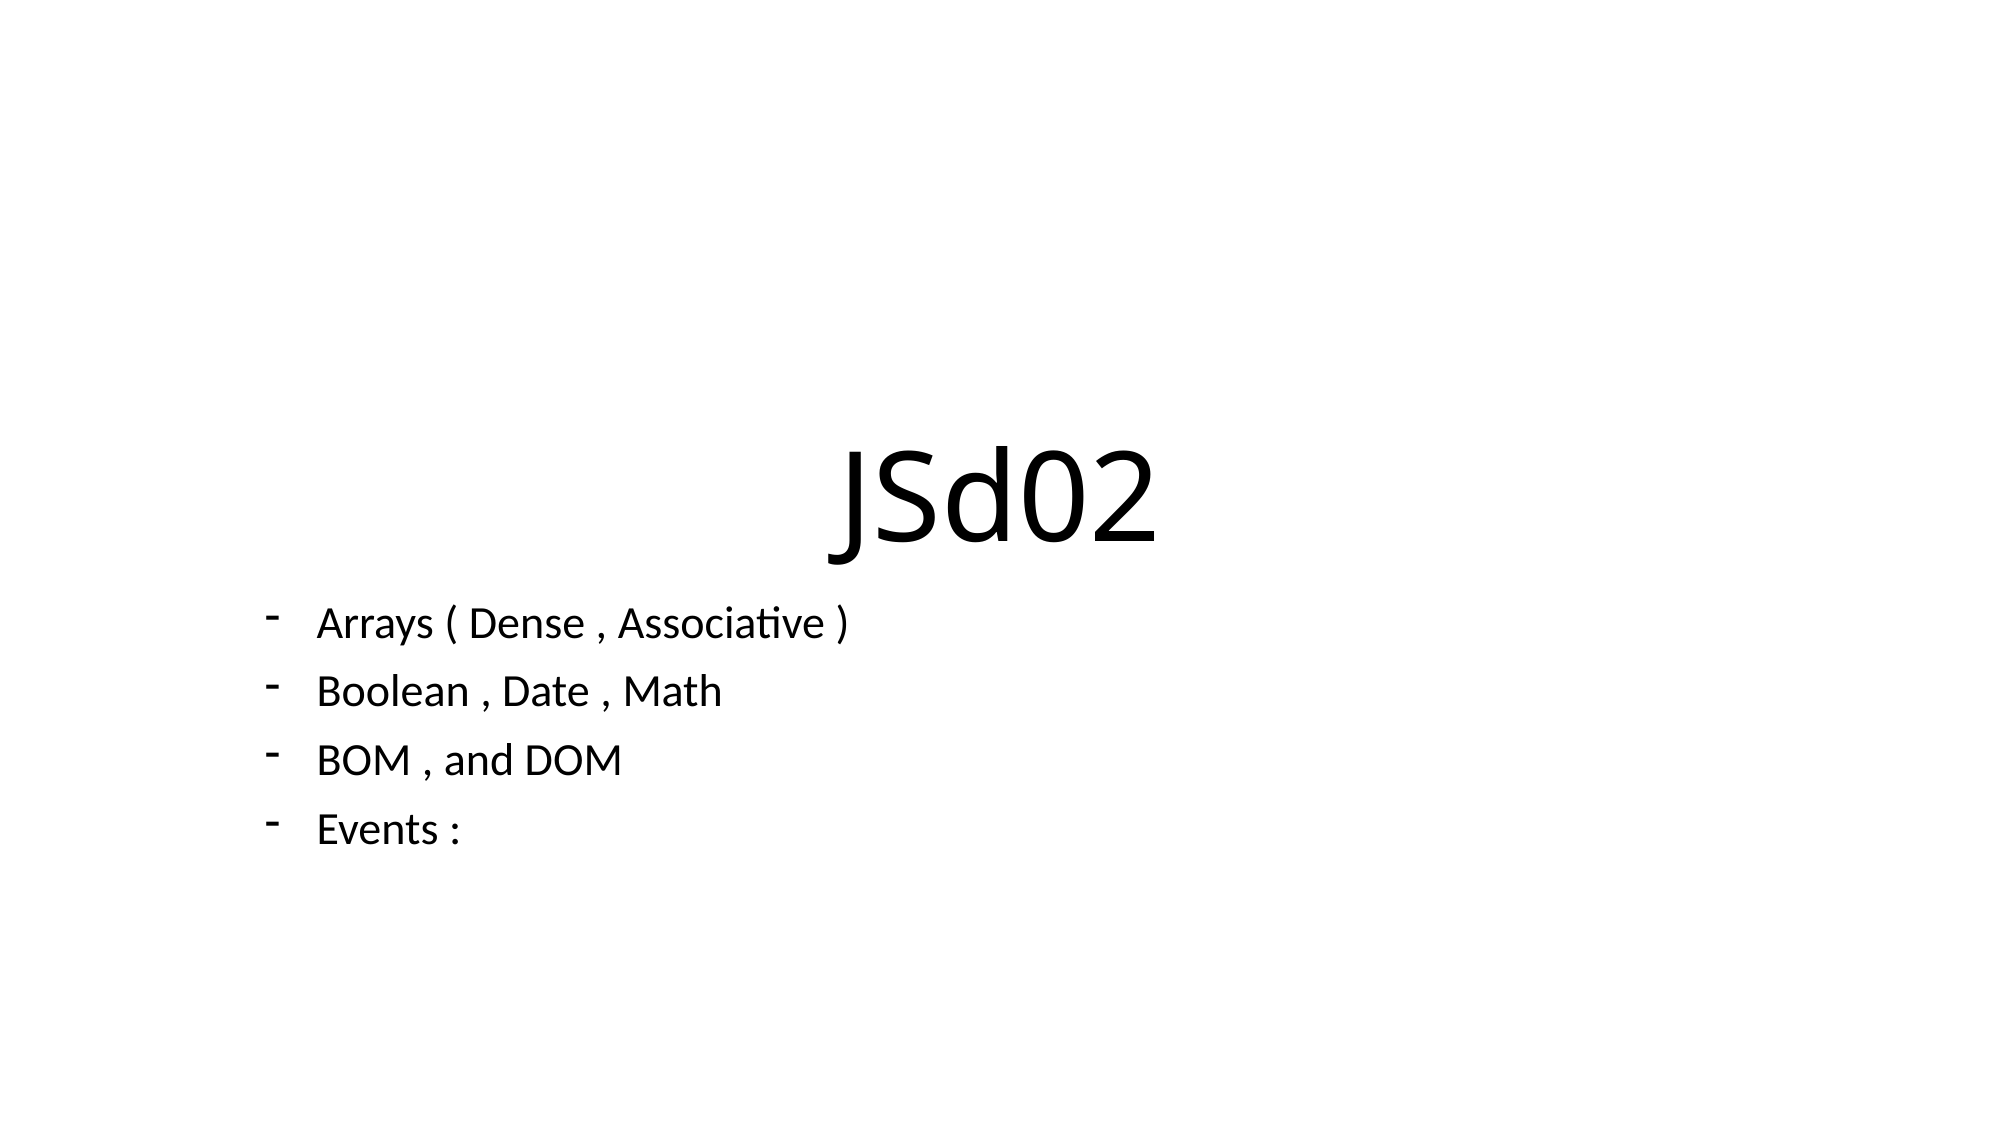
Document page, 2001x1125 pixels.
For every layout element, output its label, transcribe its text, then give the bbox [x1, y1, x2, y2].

title JSd02 [249, 184, 1750, 576]
subtitle Arrays ( Dense , Associative ) Boolean , Date , Math BOM , and DOM Events : [249, 590, 1750, 863]
